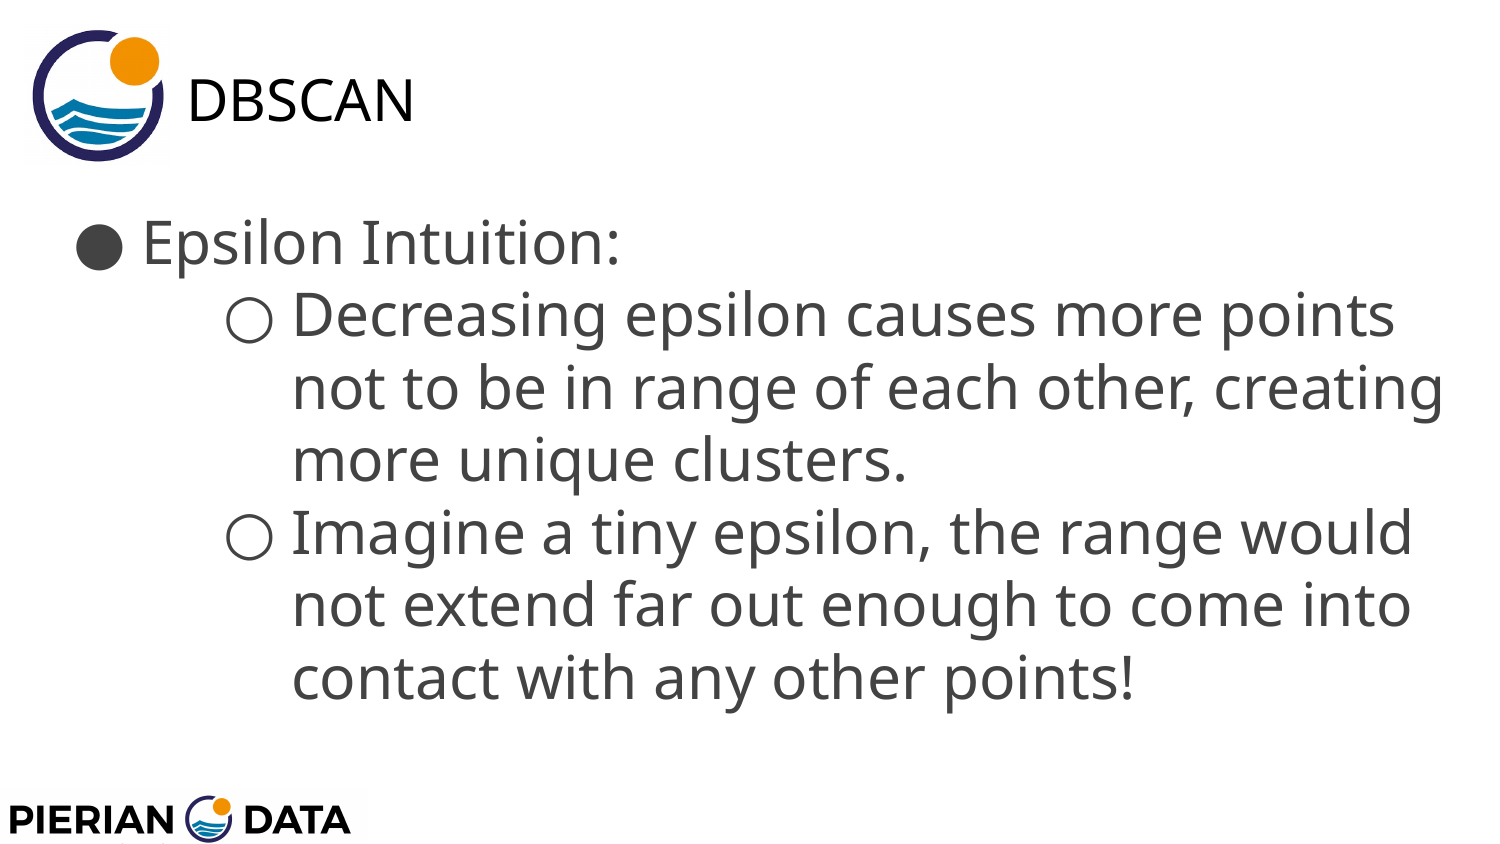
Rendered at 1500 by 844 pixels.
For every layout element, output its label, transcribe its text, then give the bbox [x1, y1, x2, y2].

picture [0, 787, 368, 844]
title DBSCAN [176, 48, 1449, 143]
list Epsilon Intuition: Decreasing epsilon causes more points not to be in range of each other, creating more unique clusters. Imagine a tiny epsilon, the range would not extend far out enough to come into contact with any other points! [51, 189, 1476, 750]
picture [24, 24, 172, 167]
